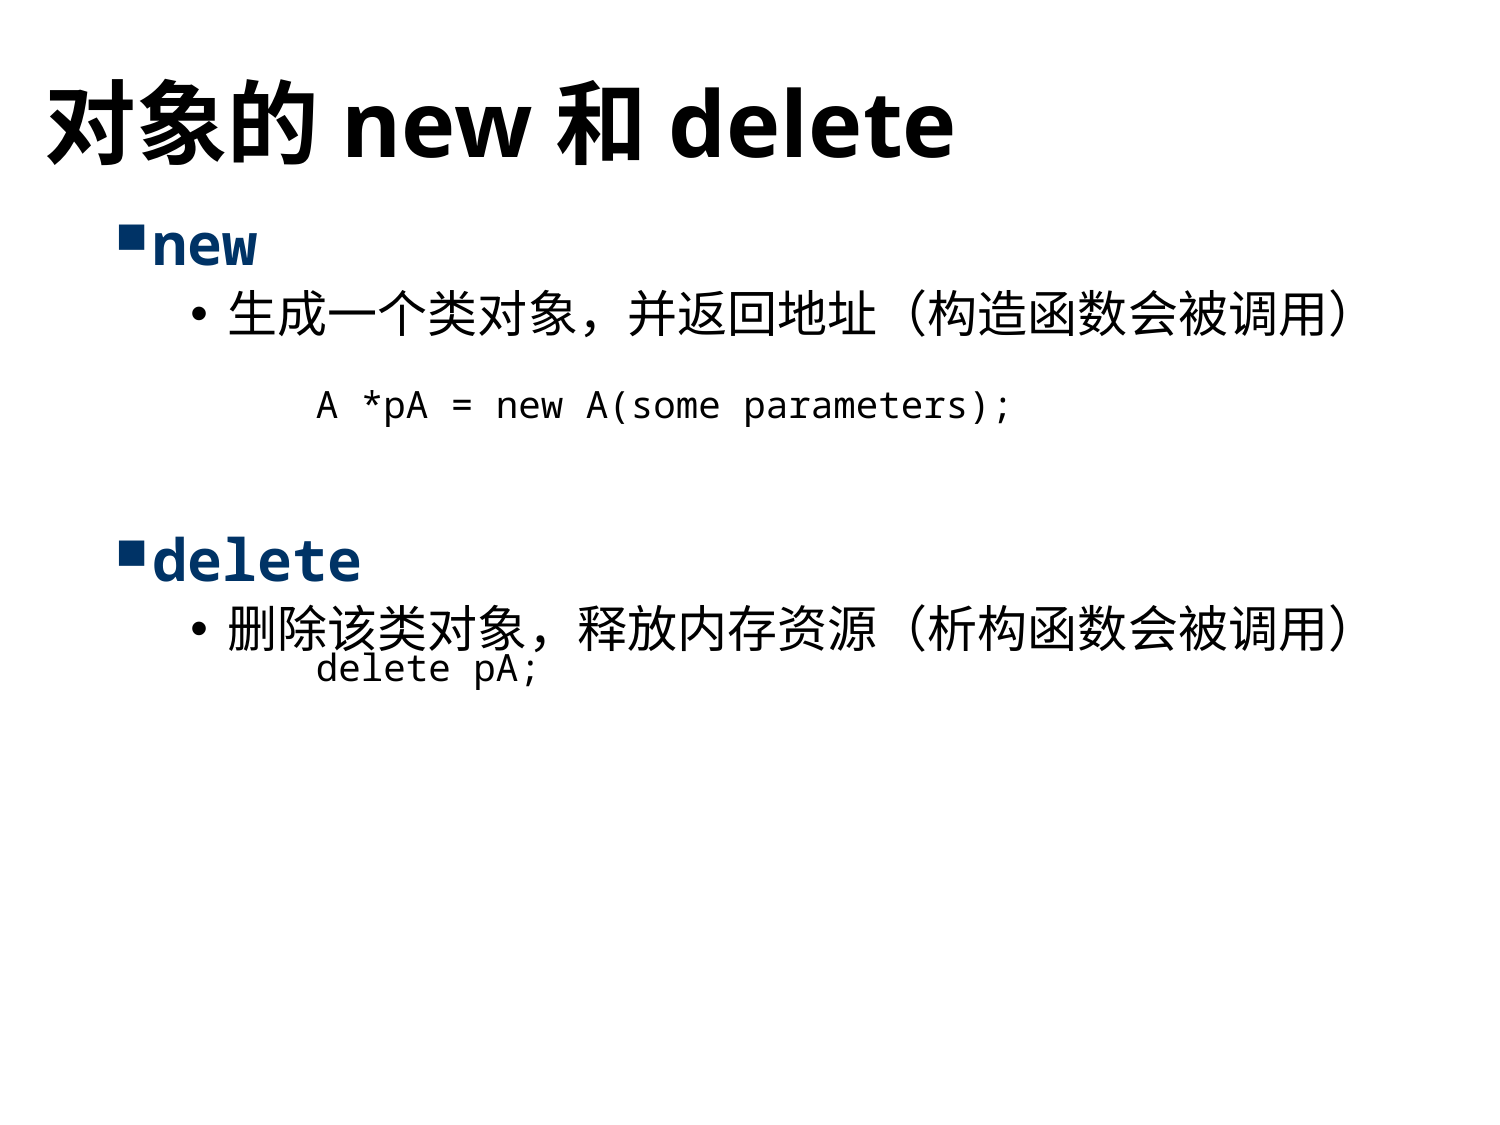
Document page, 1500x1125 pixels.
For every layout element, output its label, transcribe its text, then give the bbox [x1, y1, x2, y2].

list new 生成一个类对象，并返回地址（构造函数会被调用） delete 删除该类对象，释放内存资源（析构函数会被调用） [100, 208, 1421, 988]
text_box delete pA; [301, 636, 1400, 696]
text_box A *pA = new A(some parameters); [301, 373, 1400, 434]
title 对象的new和delete [29, 19, 1324, 237]
